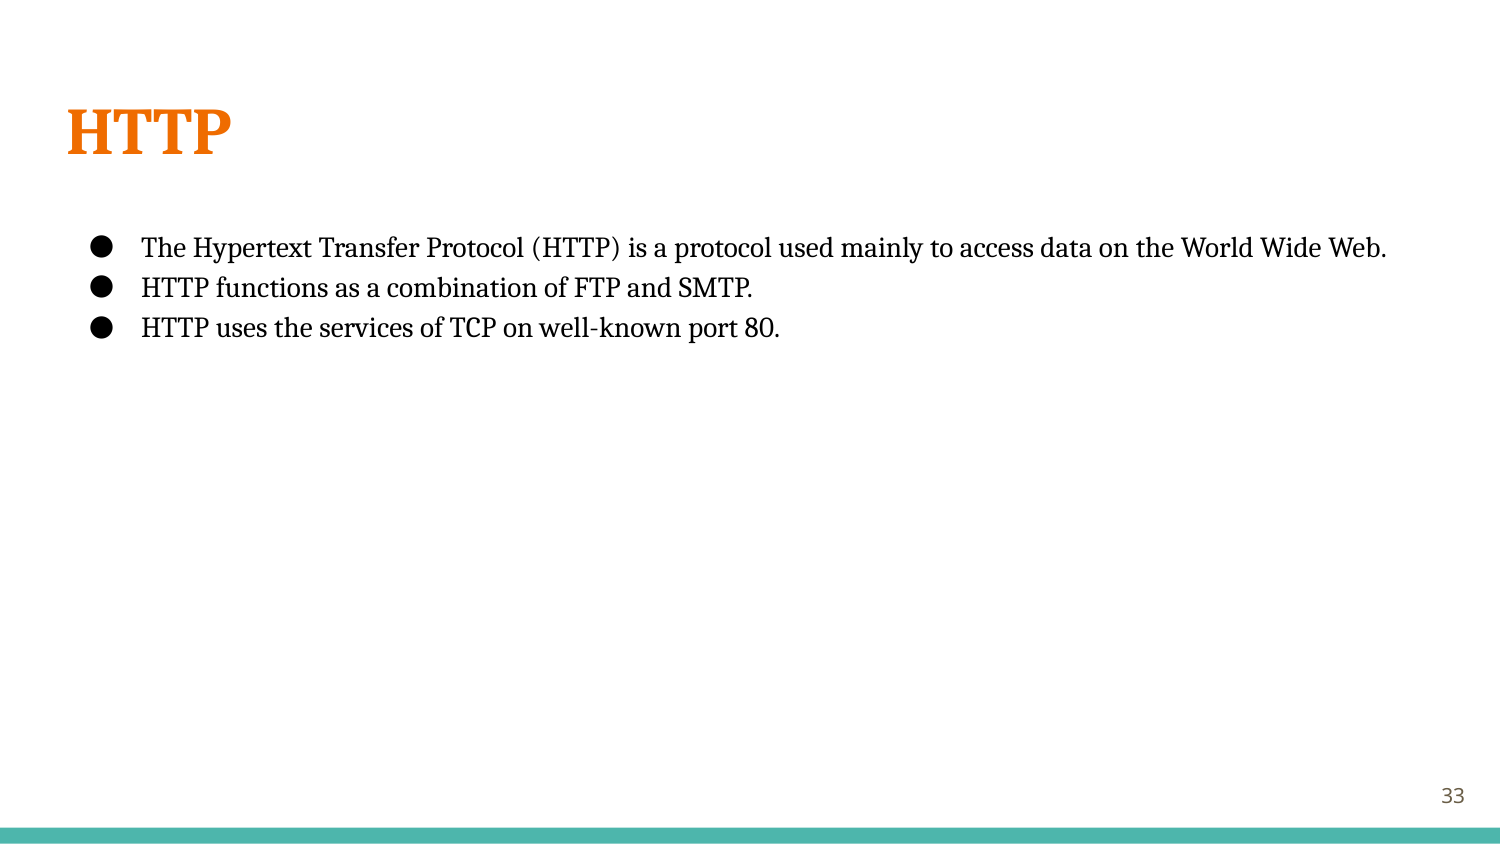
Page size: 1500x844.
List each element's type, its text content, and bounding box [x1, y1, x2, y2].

title HTTP [51, 72, 1449, 189]
list The Hypertext Transfer Protocol (HTTP) is a protocol used mainly to access data on the World Wide Web. HTTP functions as a combination of FTP and SMTP. HTTP uses the services of TCP on well-known port 80. [51, 207, 1449, 750]
slide_number 33 [1389, 764, 1480, 830]
